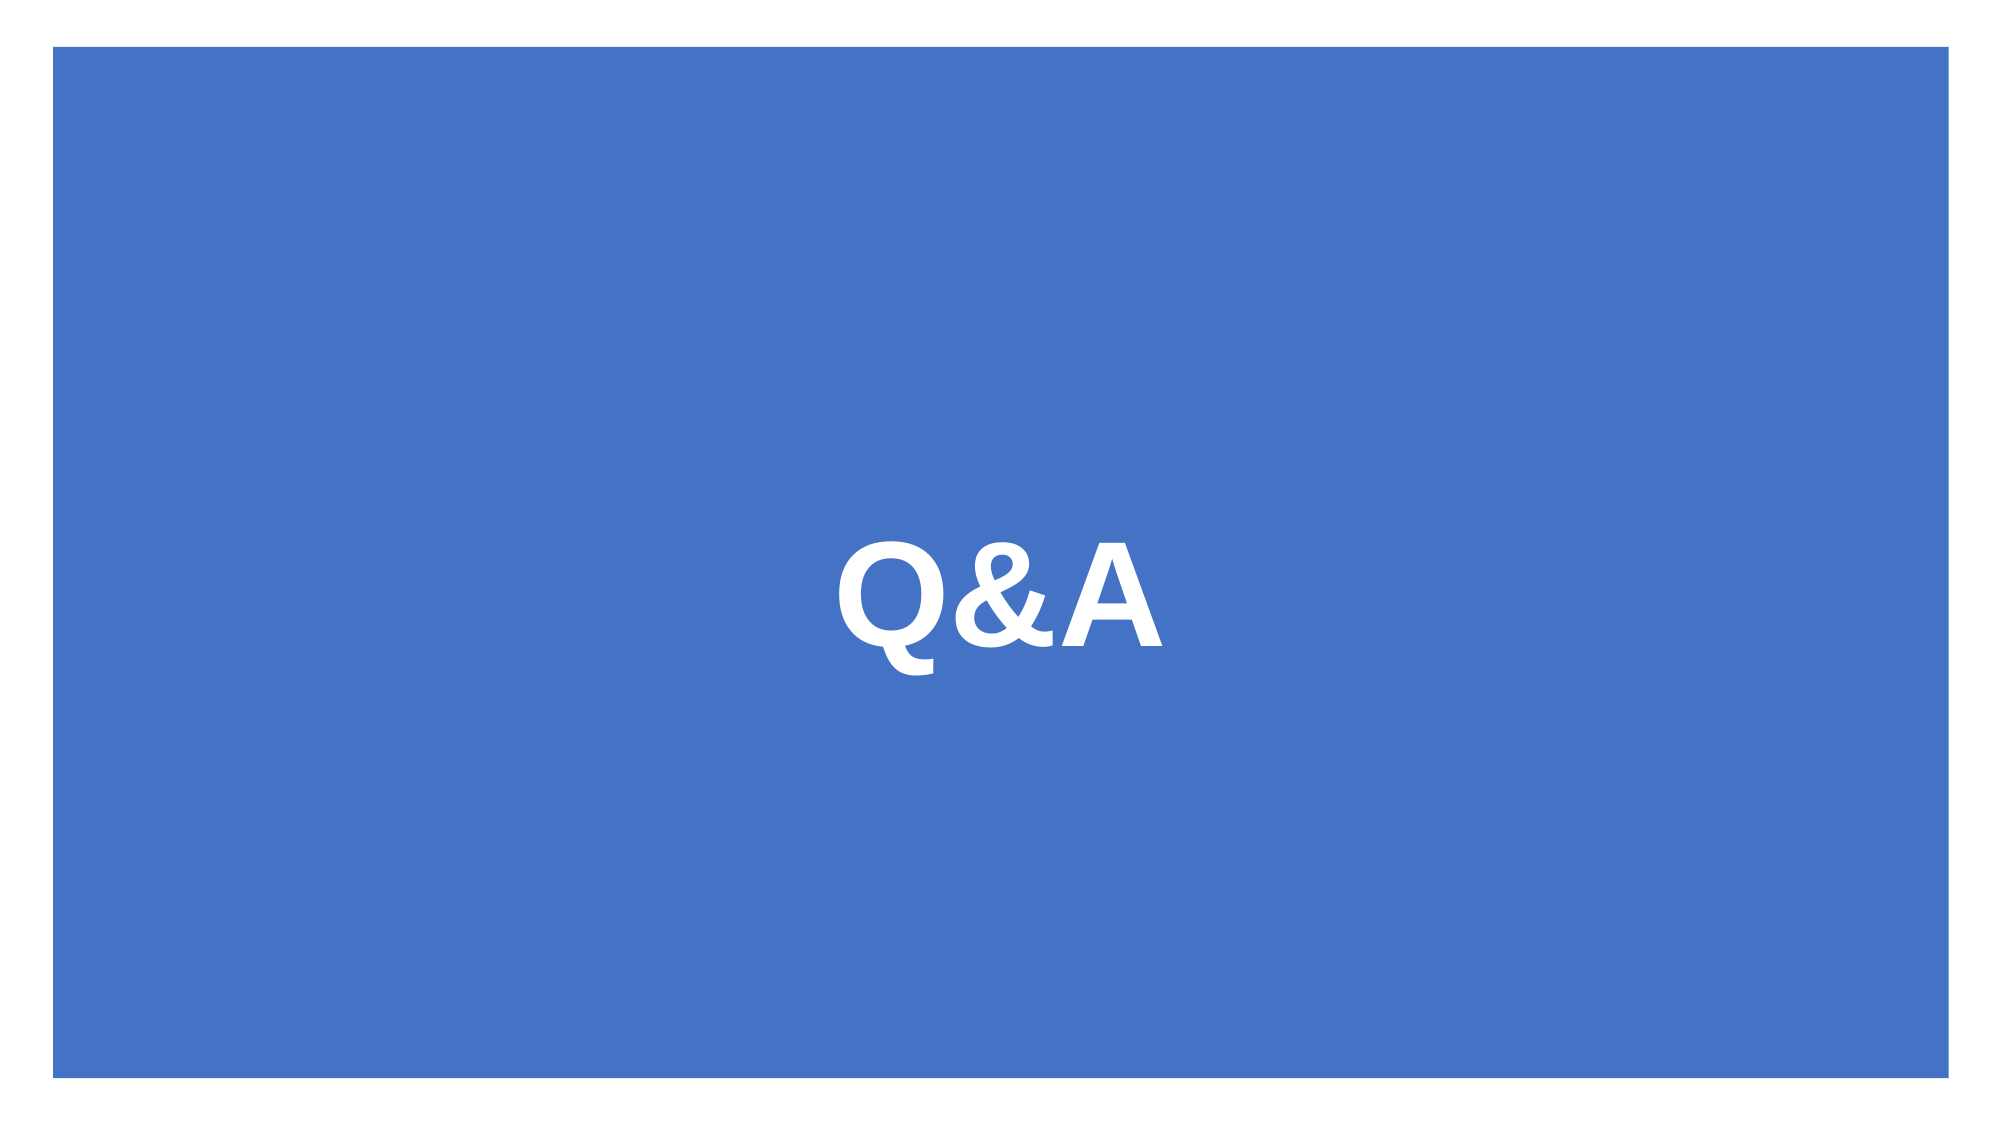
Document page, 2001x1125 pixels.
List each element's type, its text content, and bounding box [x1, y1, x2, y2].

text_box [52, 46, 1950, 1079]
text_box Q&A [818, 452, 1182, 684]
